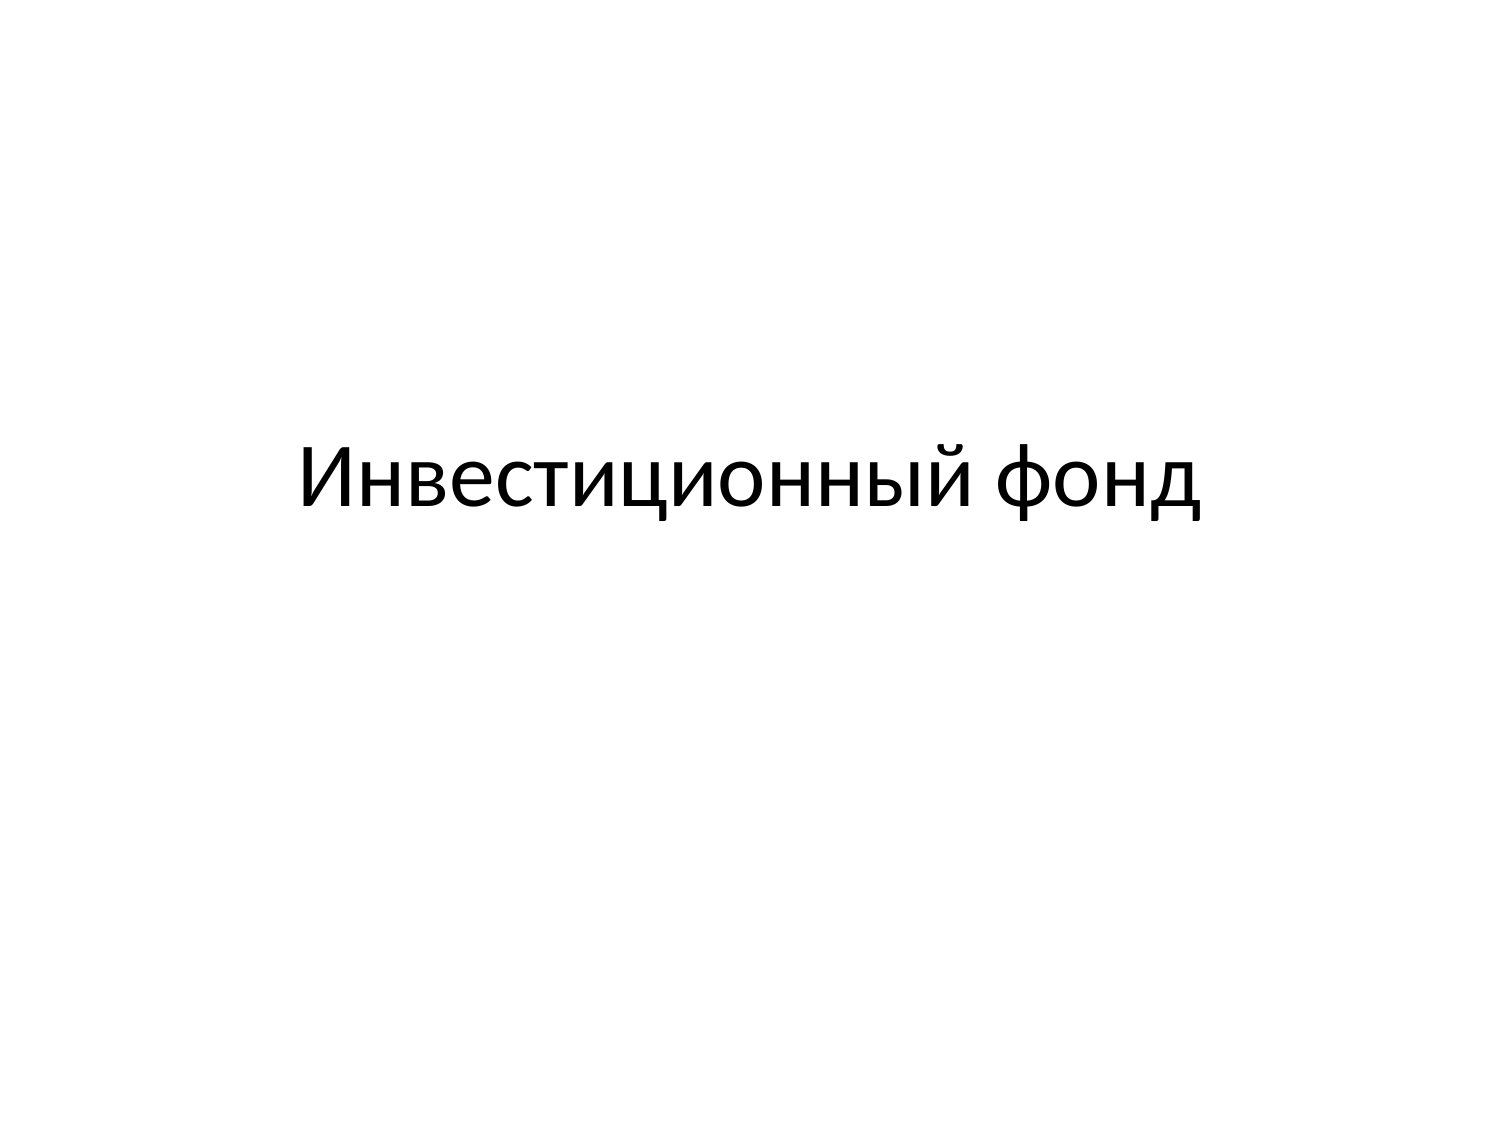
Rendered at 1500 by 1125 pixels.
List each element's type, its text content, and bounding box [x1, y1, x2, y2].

title Инвестиционный фонд [112, 349, 1388, 591]
